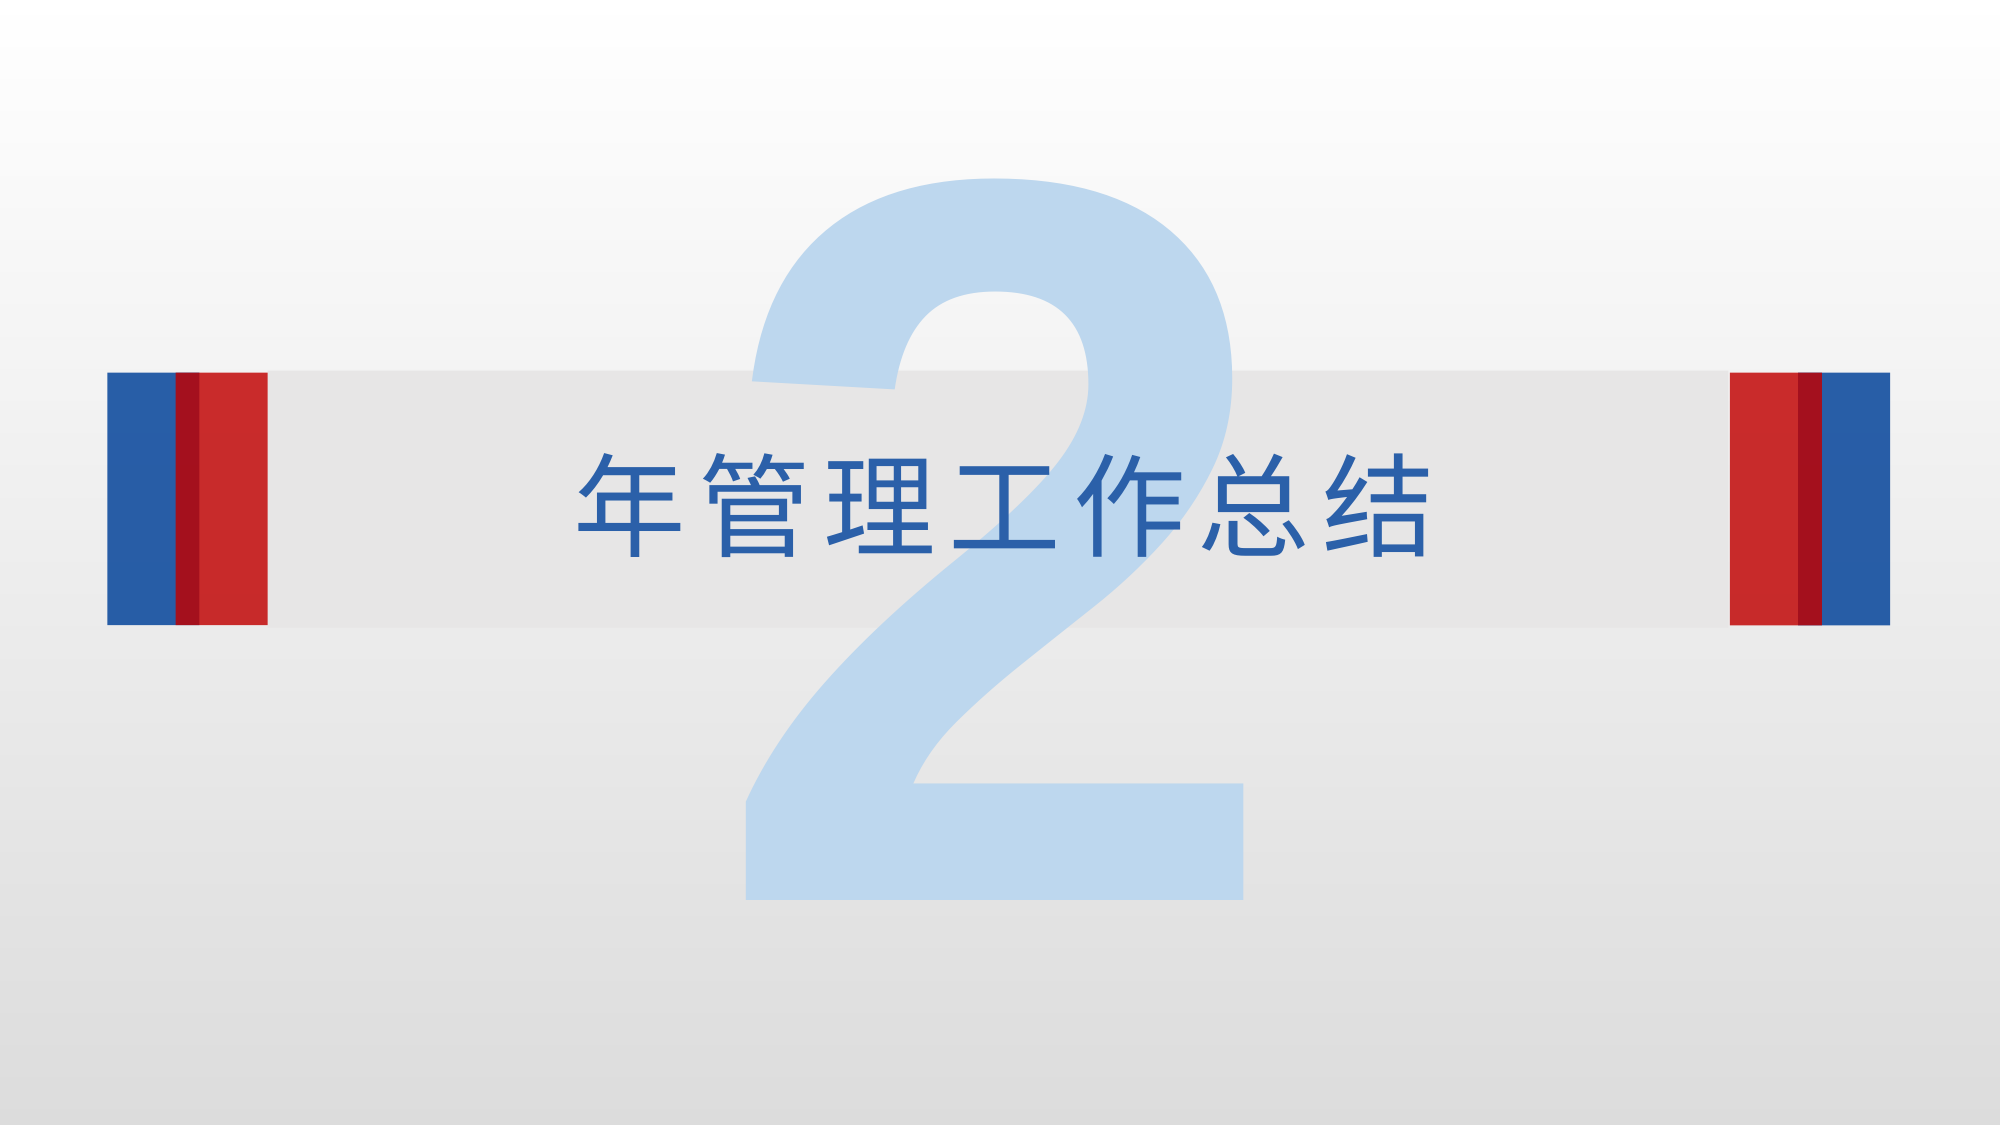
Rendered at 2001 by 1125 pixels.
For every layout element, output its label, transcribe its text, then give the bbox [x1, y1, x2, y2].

text_box 2 [695, 578, 1300, 1115]
title 年管理工作总结 [267, 429, 1730, 578]
text_box 2 [695, 0, 1300, 429]
